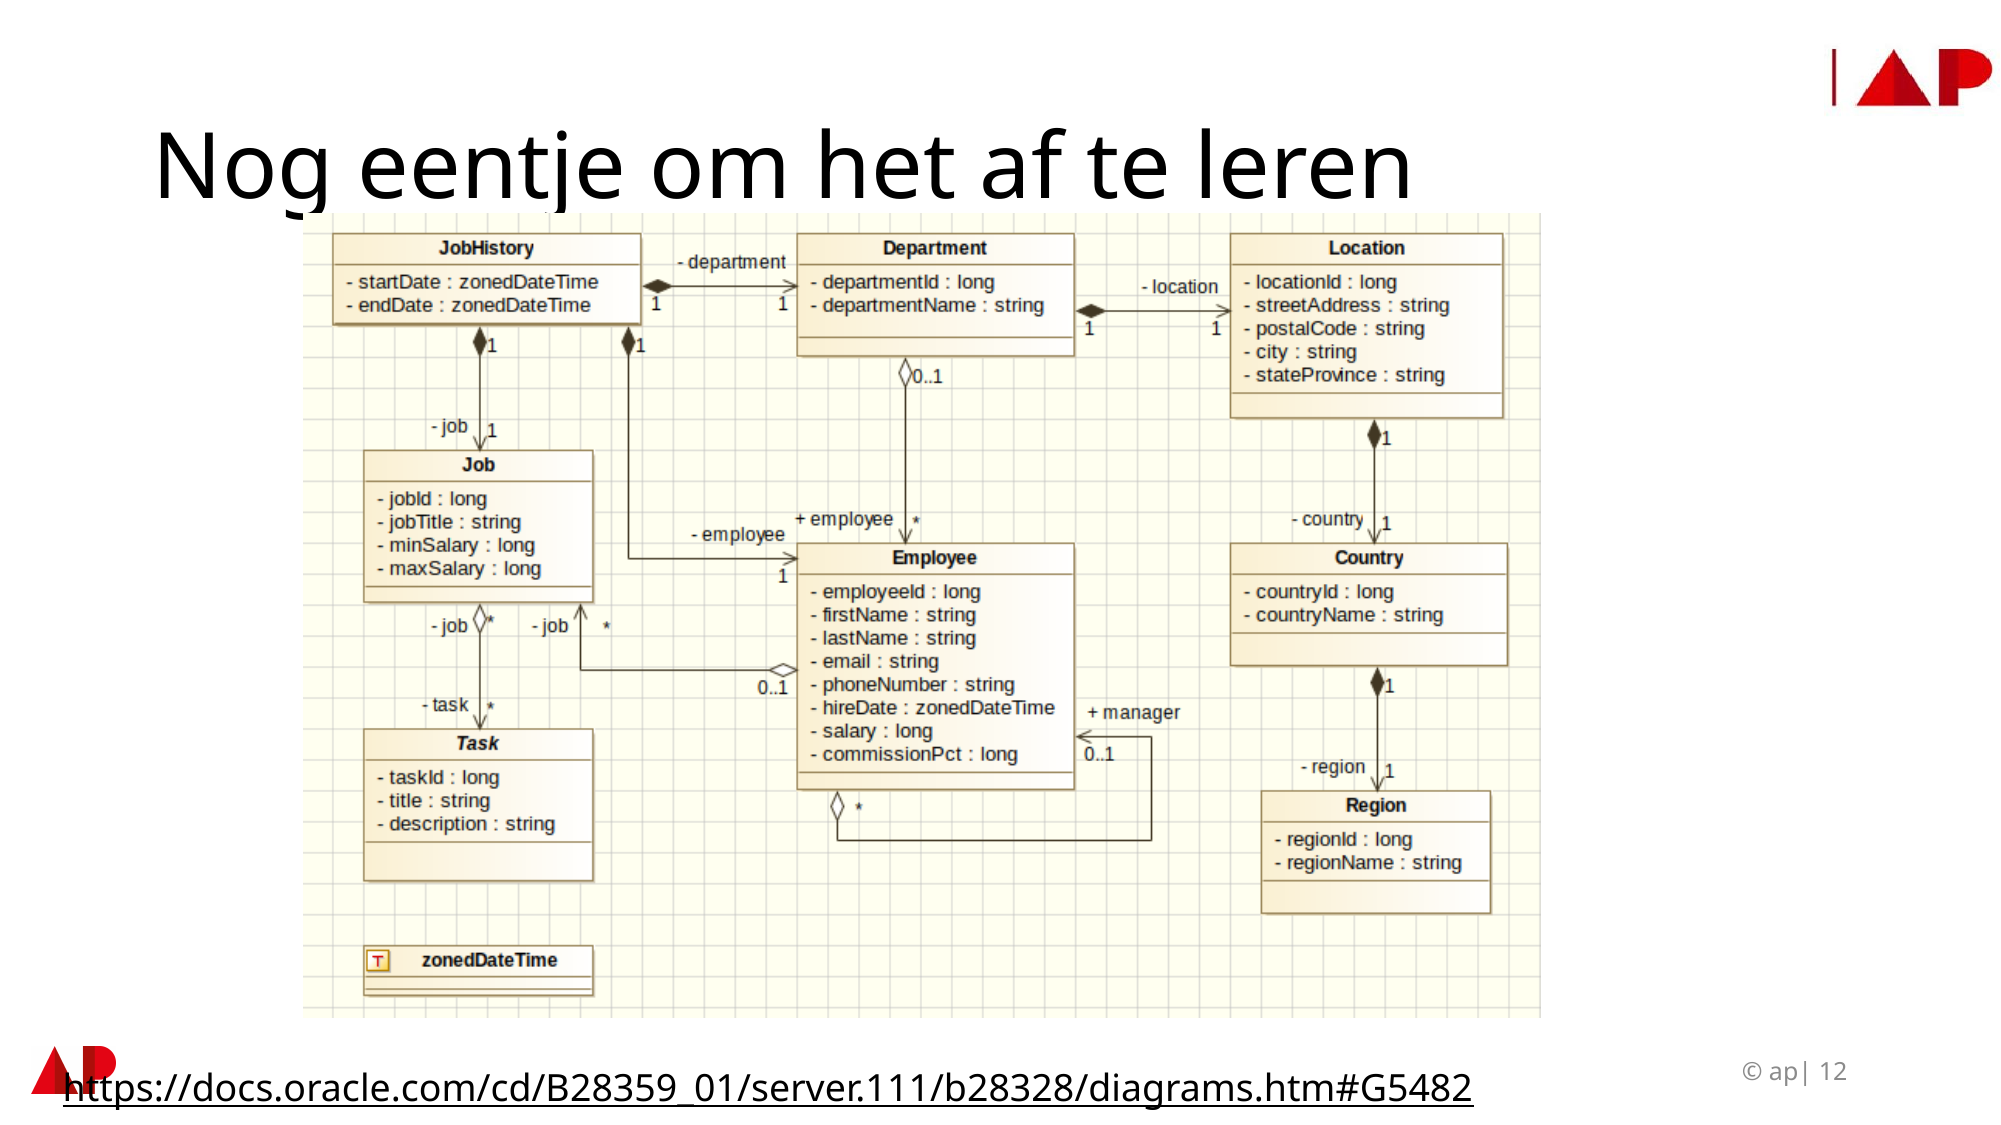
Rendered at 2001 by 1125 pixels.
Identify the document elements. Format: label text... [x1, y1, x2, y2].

title Nog eentje om het af te leren [137, 59, 1863, 278]
slide_number © ap| 12 [1412, 1042, 1863, 1103]
picture [1824, 0, 2000, 142]
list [303, 213, 1541, 1018]
picture [31, 1046, 116, 1094]
text_box https://docs.oracle.com/cd/B28359_01/server.111/b28328/diagrams.htm#G5482 [47, 1056, 1541, 1123]
